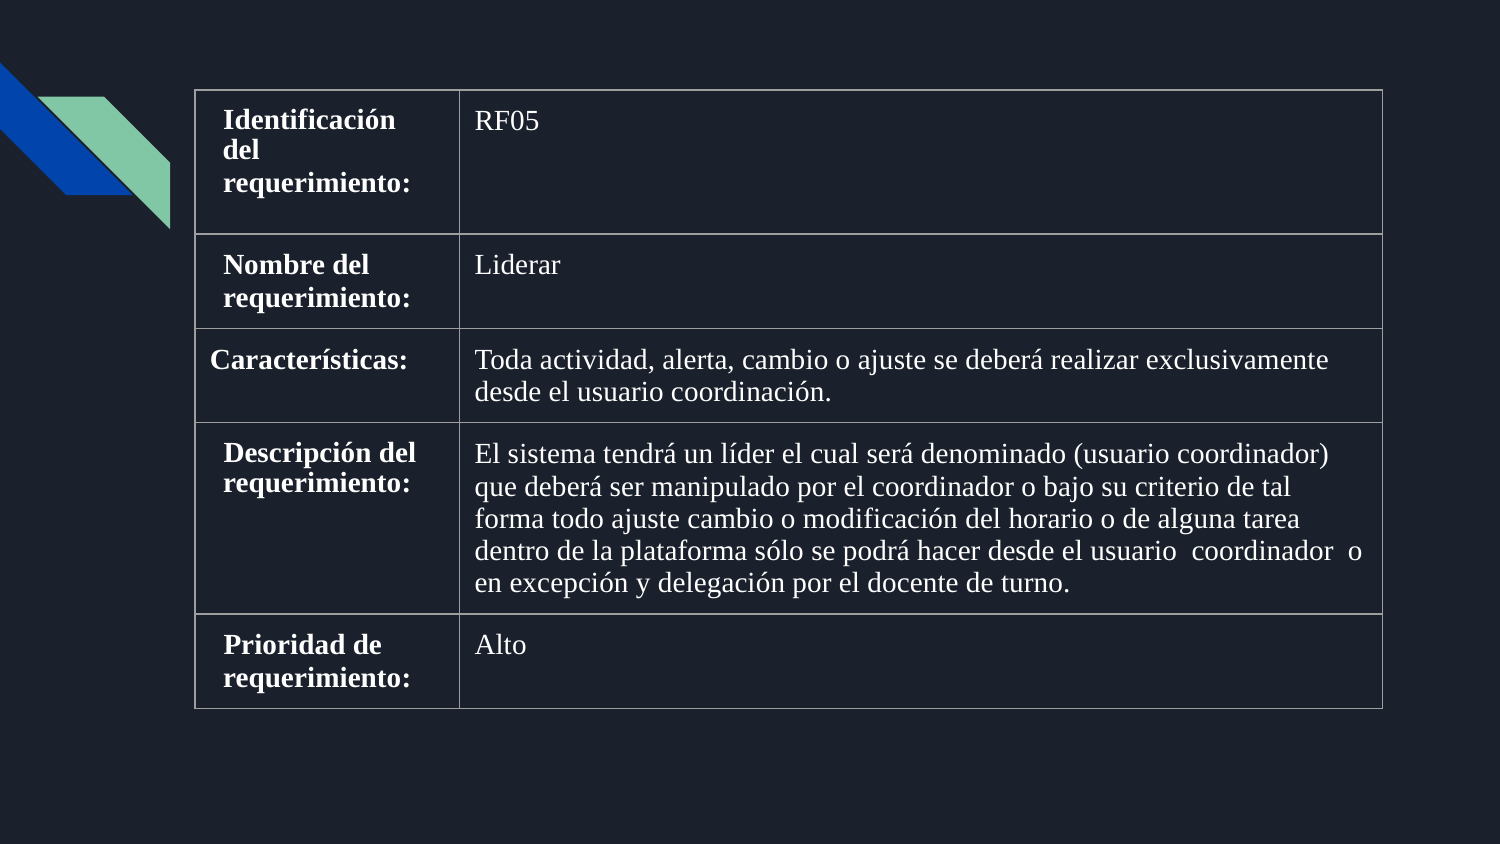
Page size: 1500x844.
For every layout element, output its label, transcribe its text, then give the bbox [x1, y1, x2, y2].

table_cell Alto [460, 615, 1382, 708]
table_cell El sistema tendrá un líder el cual será denominado (usuario coordinador) que deberá ser manipulado por el coordinador o bajo su criterio de tal forma todo ajuste cambio o modificación del horario o de alguna tarea dentro de la plataforma sólo se podrá hacer desde el usuario coordinador o en excepción y delegación por el docente de turno. [460, 423, 1382, 613]
table_cell Liderar [460, 235, 1382, 328]
table_cell Nombre del requerimiento: [196, 235, 459, 328]
table_header Identificación del requerimiento: [196, 91, 459, 233]
table_header RF05 [460, 91, 1382, 233]
table_cell Características: [196, 329, 459, 422]
table_cell Descripción del requerimiento: [196, 423, 459, 613]
table_cell Prioridad de requerimiento: [196, 615, 459, 708]
table_cell Toda actividad, alerta, cambio o ajuste se deberá realizar exclusivamente desde el usuario coordinación. [460, 329, 1382, 422]
